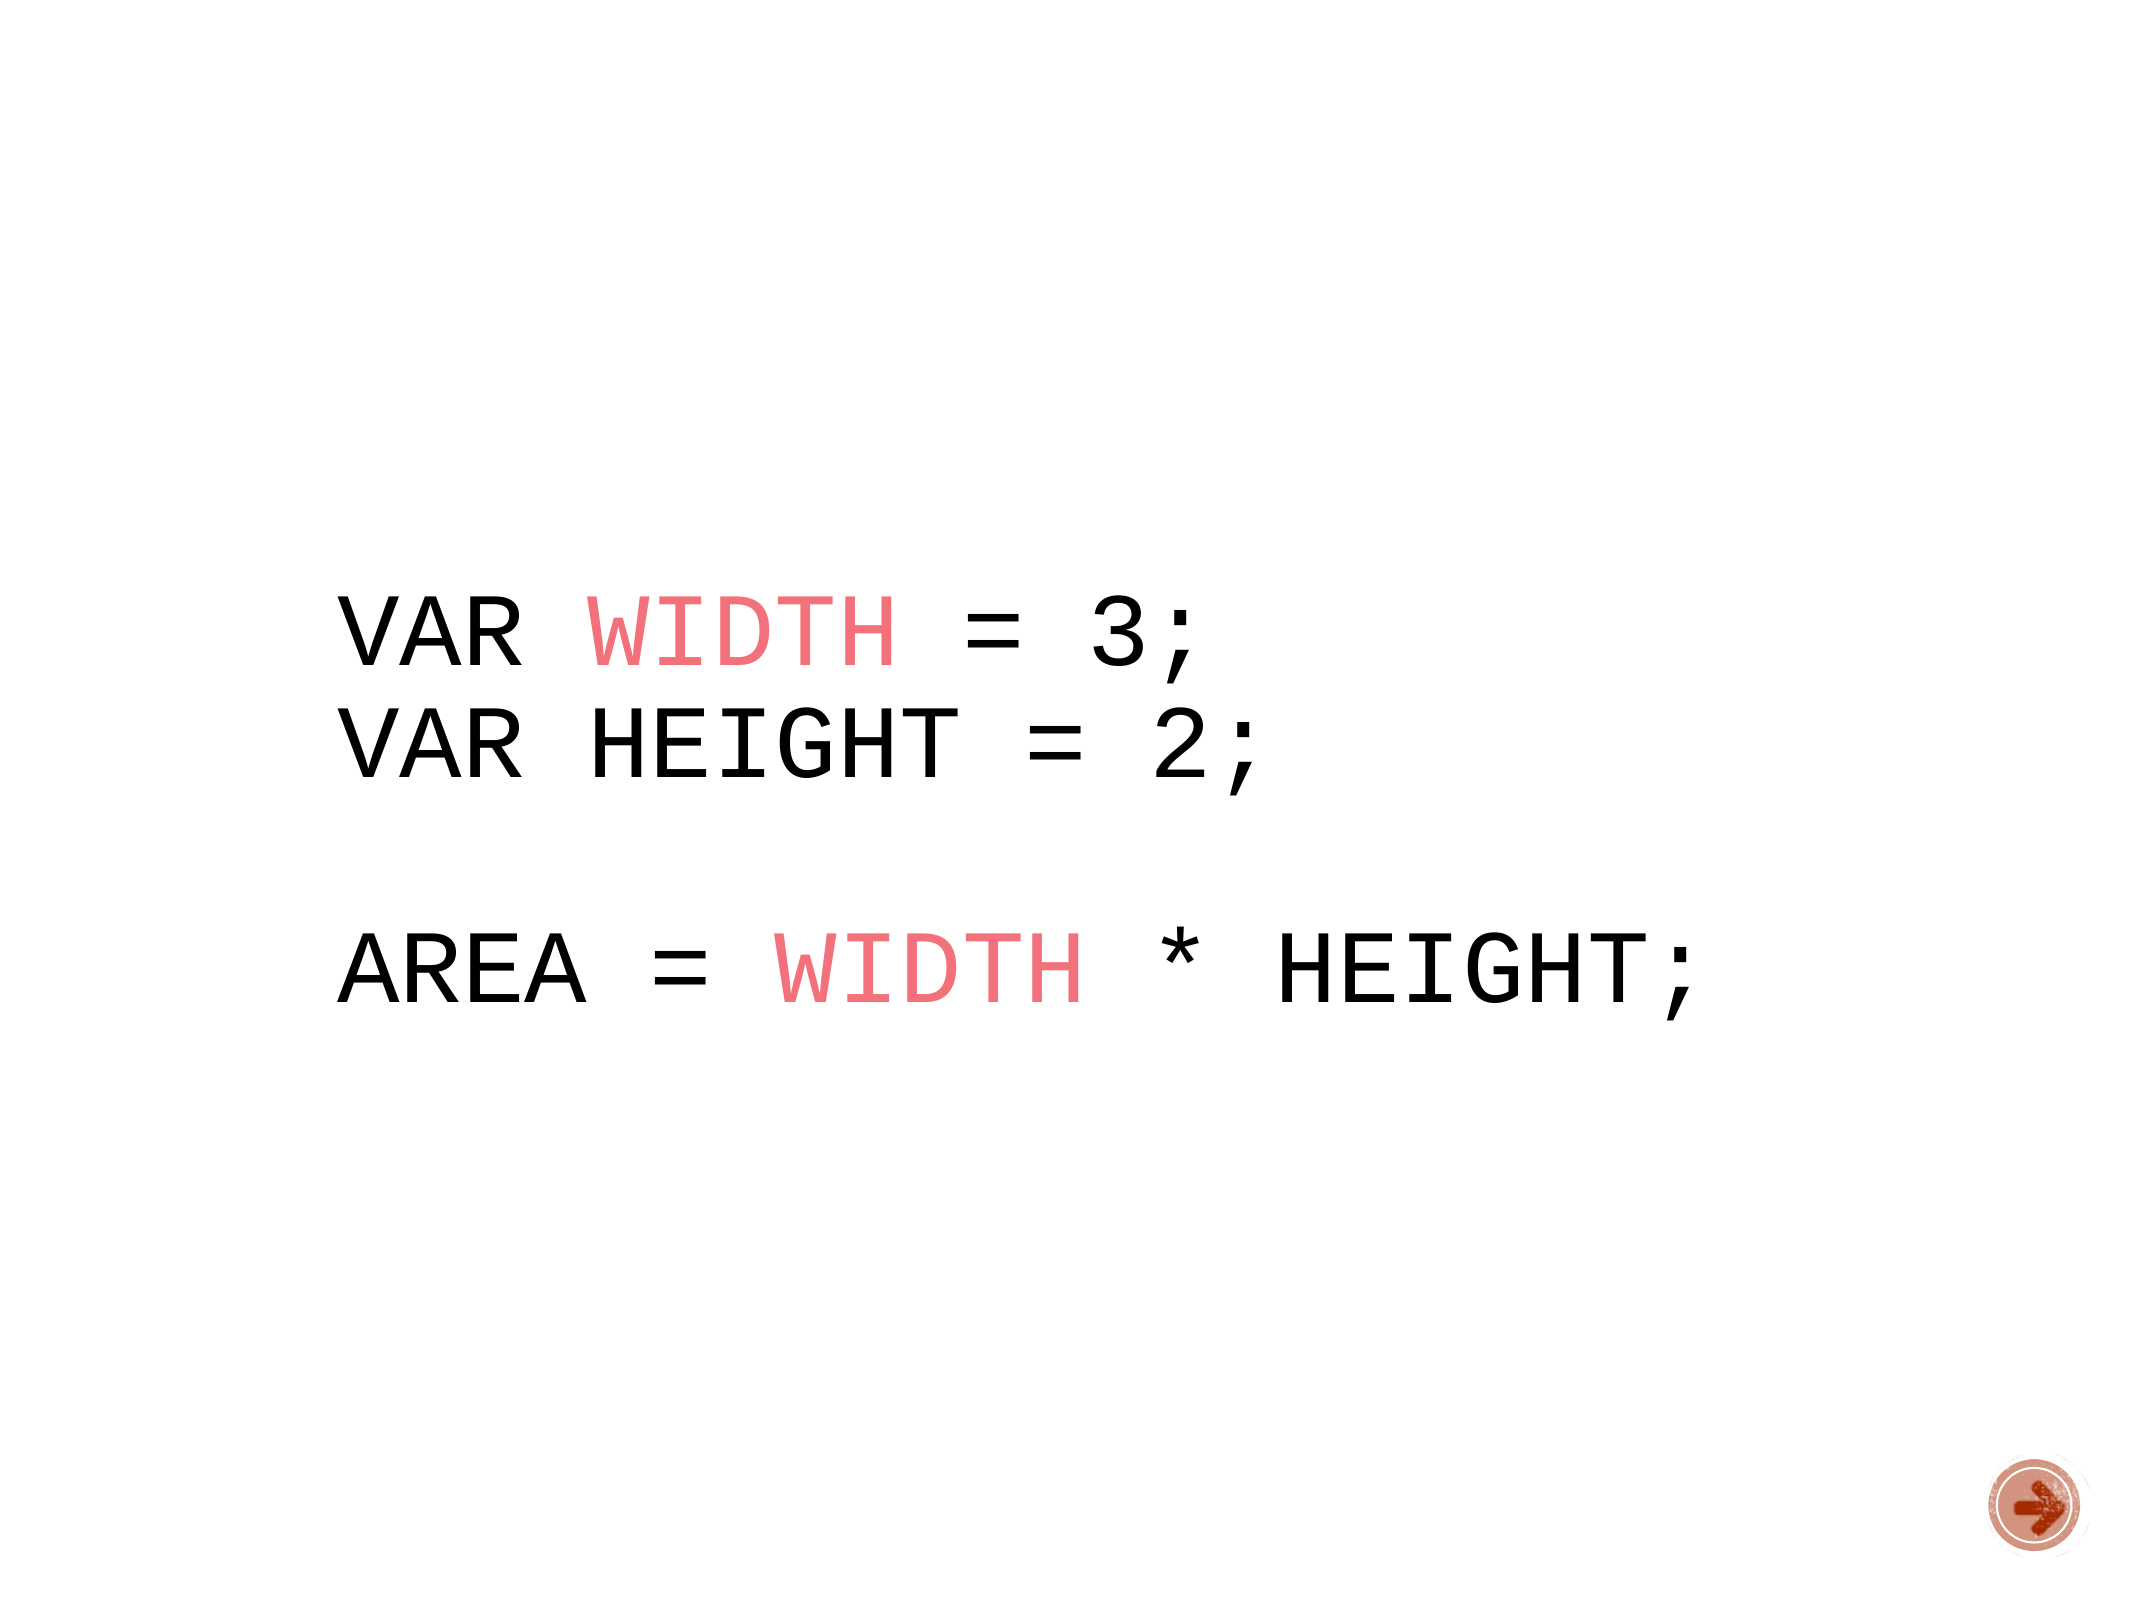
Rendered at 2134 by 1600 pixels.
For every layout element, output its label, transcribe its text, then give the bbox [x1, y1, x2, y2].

picture [1987, 1454, 2092, 1559]
title var width = 3; var height = 2; area = width * height; [128, 0, 2004, 1600]
